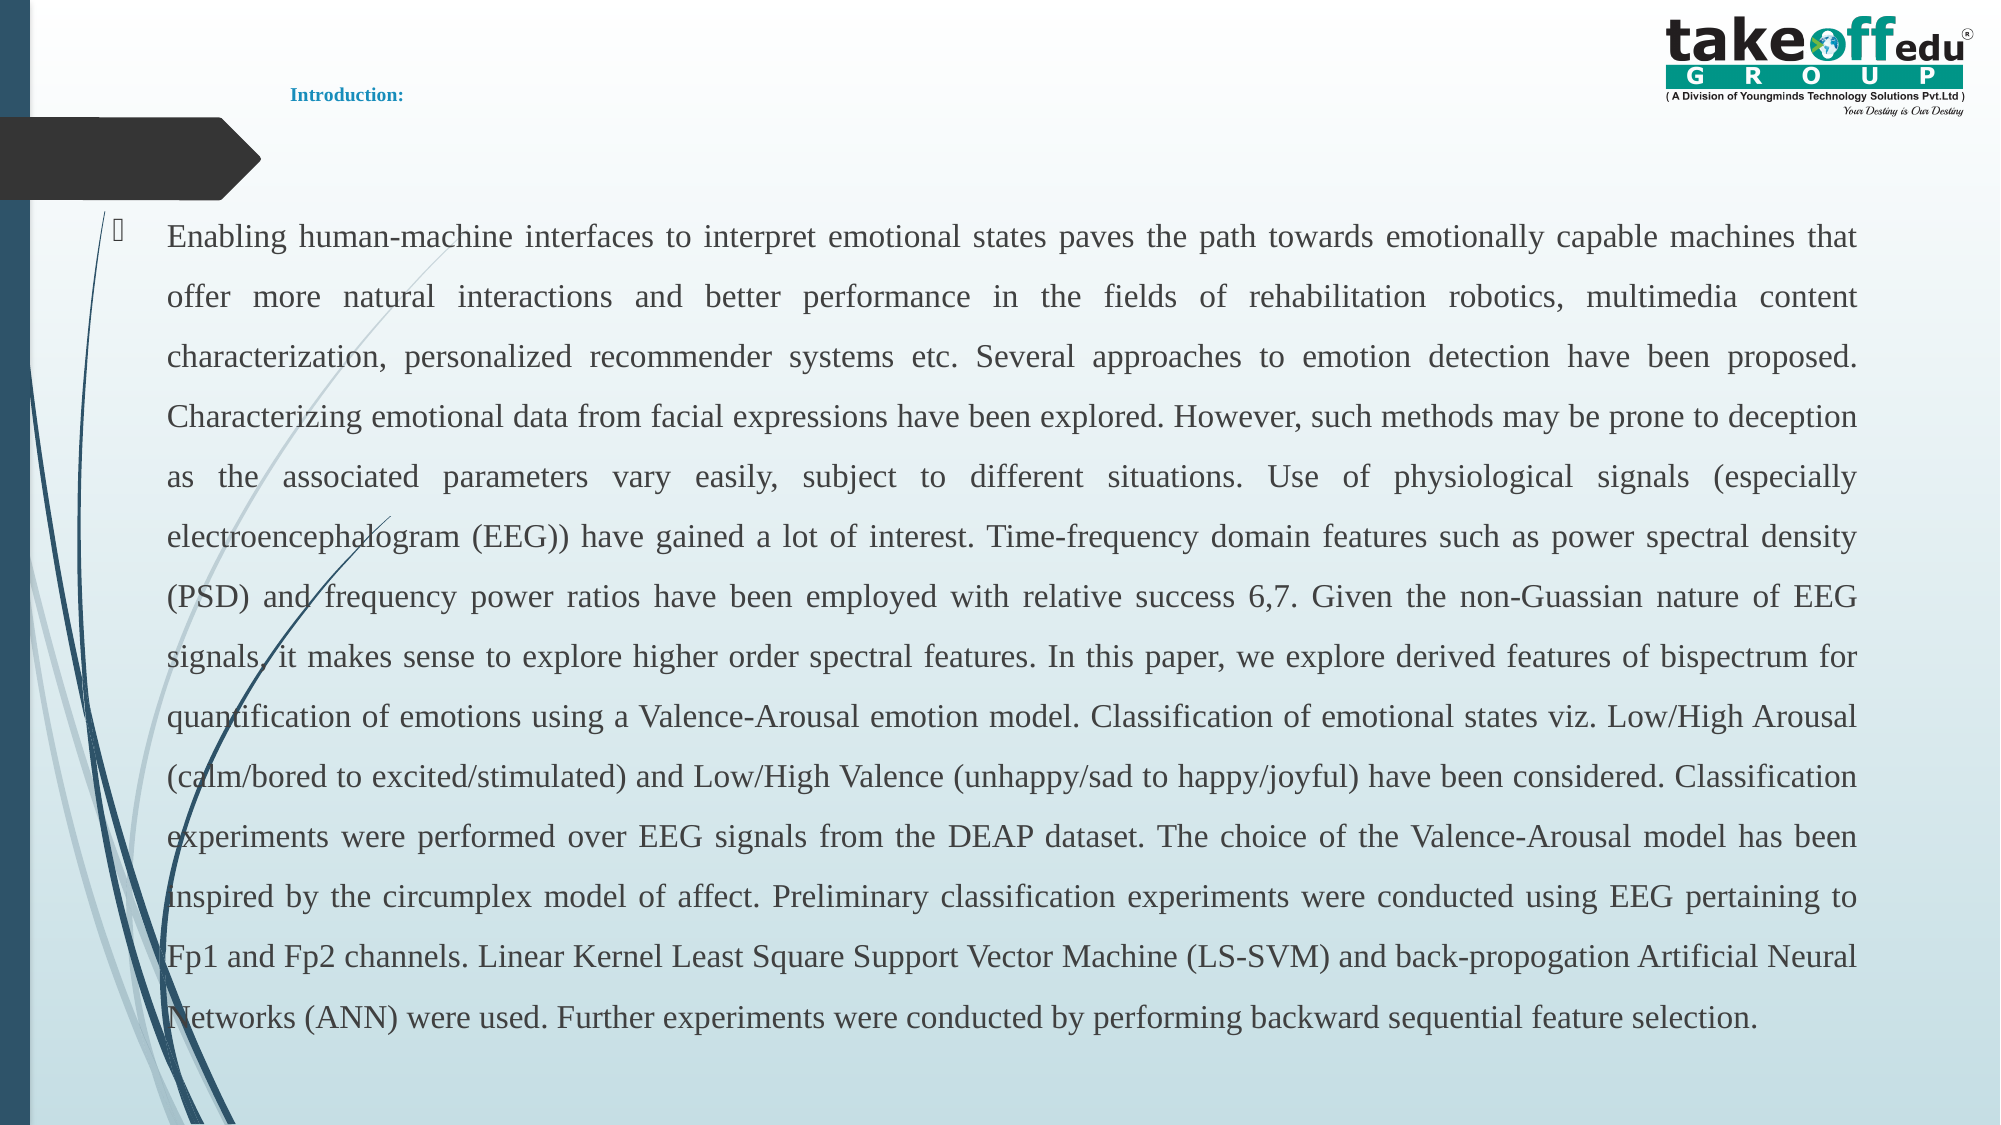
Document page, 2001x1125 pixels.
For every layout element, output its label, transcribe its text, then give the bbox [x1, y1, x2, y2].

title Introduction: [275, 73, 1888, 178]
picture [1656, 15, 1980, 132]
list Enabling human-machine interfaces to interpret emotional states paves the path towards emotionally capable machines that offer more natural interactions and better performance in the fields of rehabilitation robotics, multimedia content characterization, personalized recommender systems etc. Several approaches to emotion detection have been proposed. Characterizing emotional data from facial expressions have been explored. However, such methods may be prone to deception as the associated parameters vary easily, subject to different situations. Use of physiological signals (especially electroencephalogram (EEG)) have gained a lot of interest. Time-frequency domain features such as power spectral density (PSD) and frequency power ratios have been employed with relative success 6,7. Given the non-Guassian nature of EEG signals, it makes sense to explore higher order spectral features. In this paper, we explore derived features of bispectrum for quantification of emotions using a Valence-Arousal emotion model. Classification of emotional states viz. Low/High Arousal (calm/bored to excited/stimulated) and Low/High Valence (unhappy/sad to happy/joyful) have been considered. Classification experiments were performed over EEG signals from the DEAP dataset. The choice of the Valence-Arousal model has been inspired by the circumplex model of affect. Preliminary classification experiments were conducted using EEG pertaining to Fp1 and Fp2 channels. Linear Kernel Least Square Support Vector Machine (LS-SVM) and back-propogation Artificial Neural Networks (ANN) were used. Further experiments were conducted by performing backward sequential feature selection. [97, 186, 1877, 1057]
